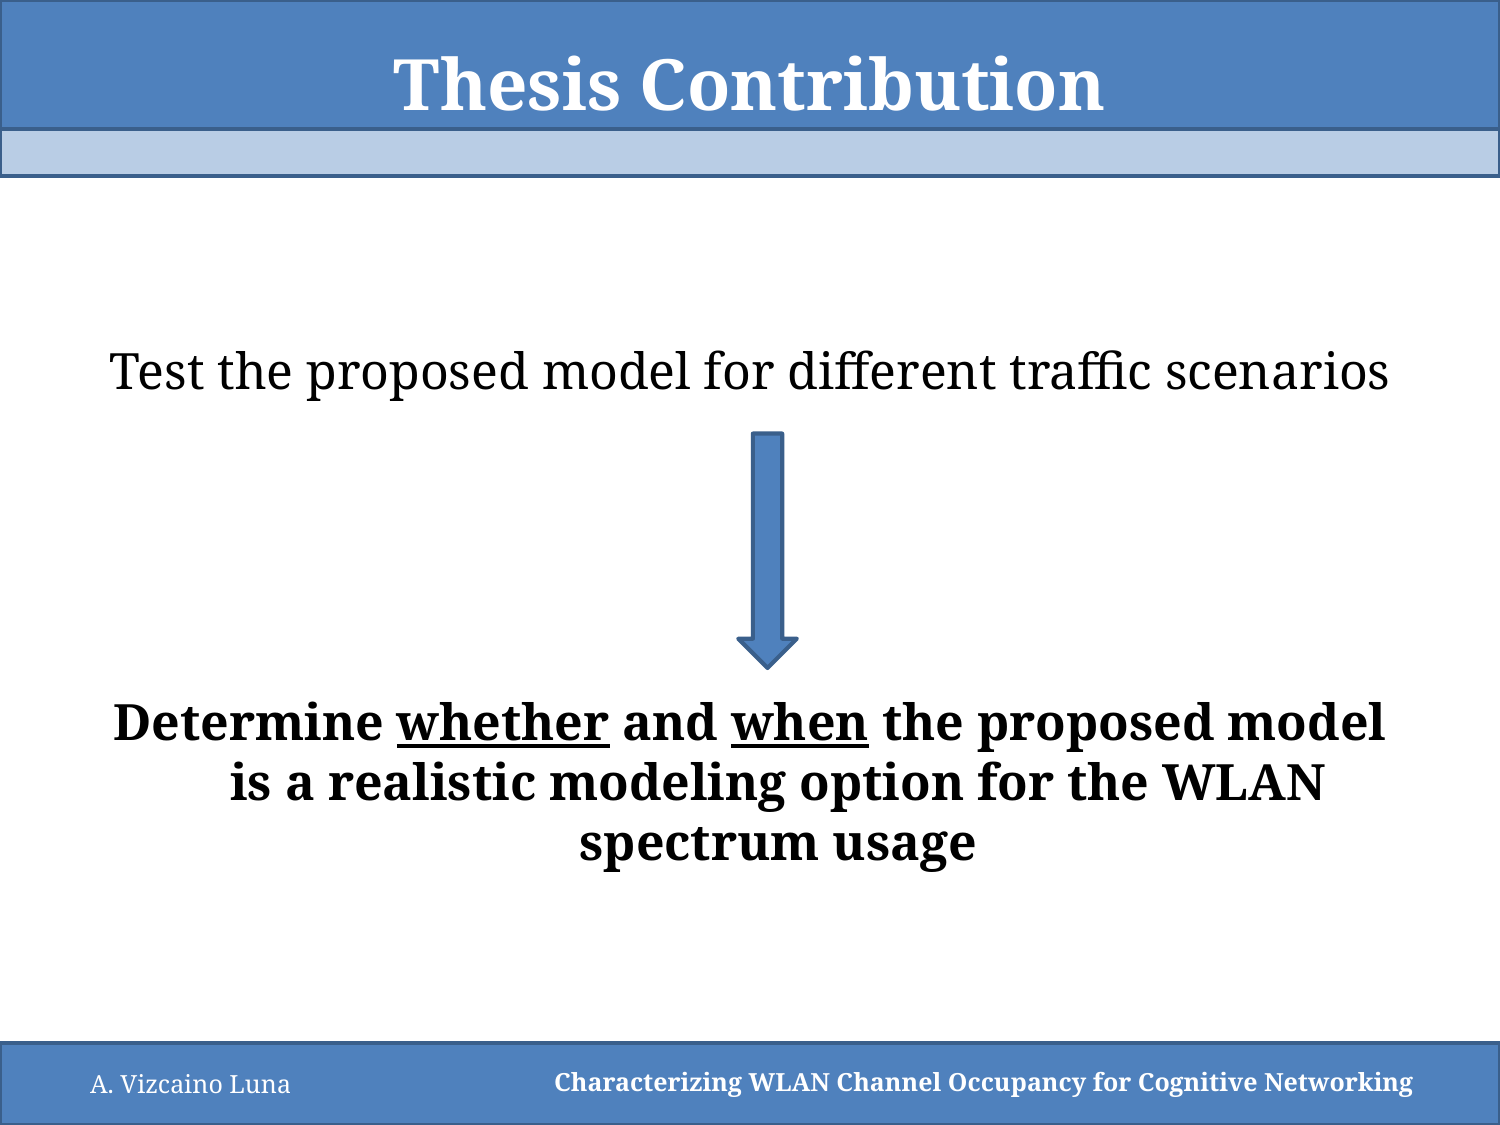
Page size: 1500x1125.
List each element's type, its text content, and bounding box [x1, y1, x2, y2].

text_box [736, 431, 799, 671]
title Thesis Contribution [75, 0, 1425, 176]
slide_number A. Vizcaino Luna [75, 1053, 425, 1114]
footer Characterizing WLAN Channel Occupancy for Cognitive Networking [512, 1053, 1430, 1114]
list Test the proposed model for different traffic scenarios Determine whether and when the proposed model is a realistic modeling option for the WLAN spectrum usage [75, 262, 1425, 1005]
